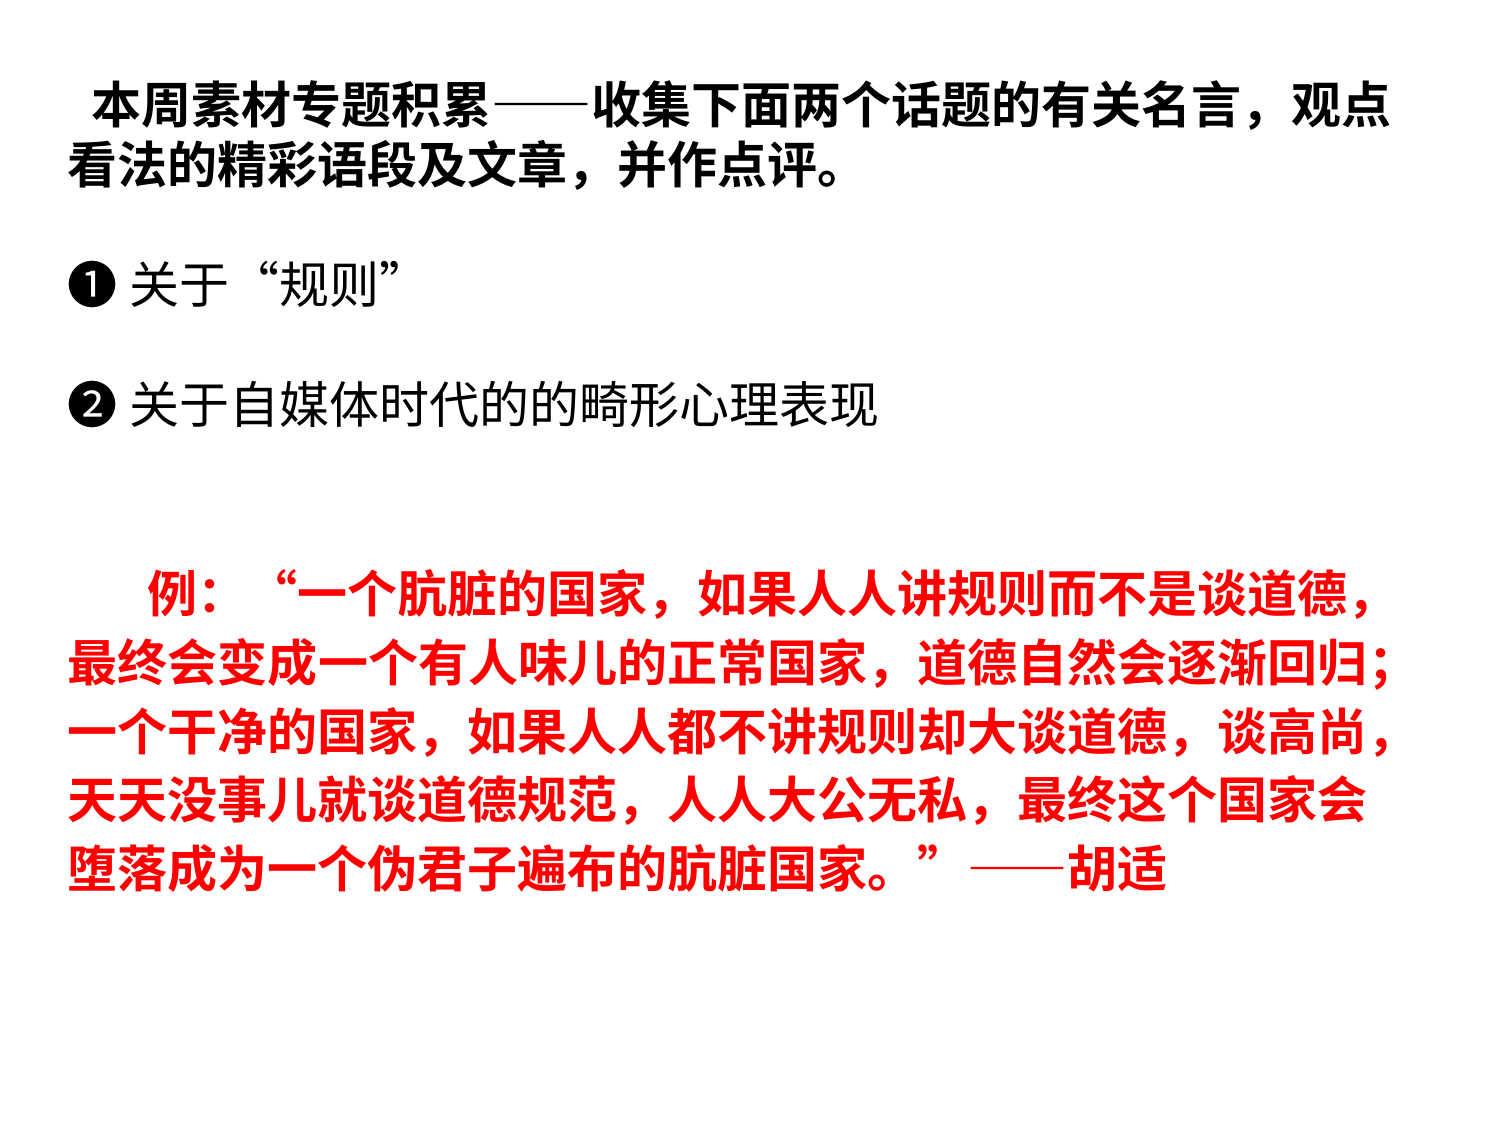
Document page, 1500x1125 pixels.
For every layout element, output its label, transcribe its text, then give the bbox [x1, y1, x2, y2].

text_box 本周素材专题积累——收集下面两个话题的有关名言，观点 看法的精彩语段及文章，并作点评。 ❶关于“规则” ❷关于自媒体时代的的畸形心理表现 例：“一个肮脏的国家，如果人人讲规则而不是谈道德，最终会变成一个有人味儿的正常国家，道德自然会逐渐回归；一个干净的国家，如果人人都不讲规则却大谈道德，谈高尚，天天没事儿就谈道德规范，人人大公无私，最终这个国家会堕落成为一个伪君子遍布的肮脏国家。”——胡适 [53, 66, 1424, 1034]
